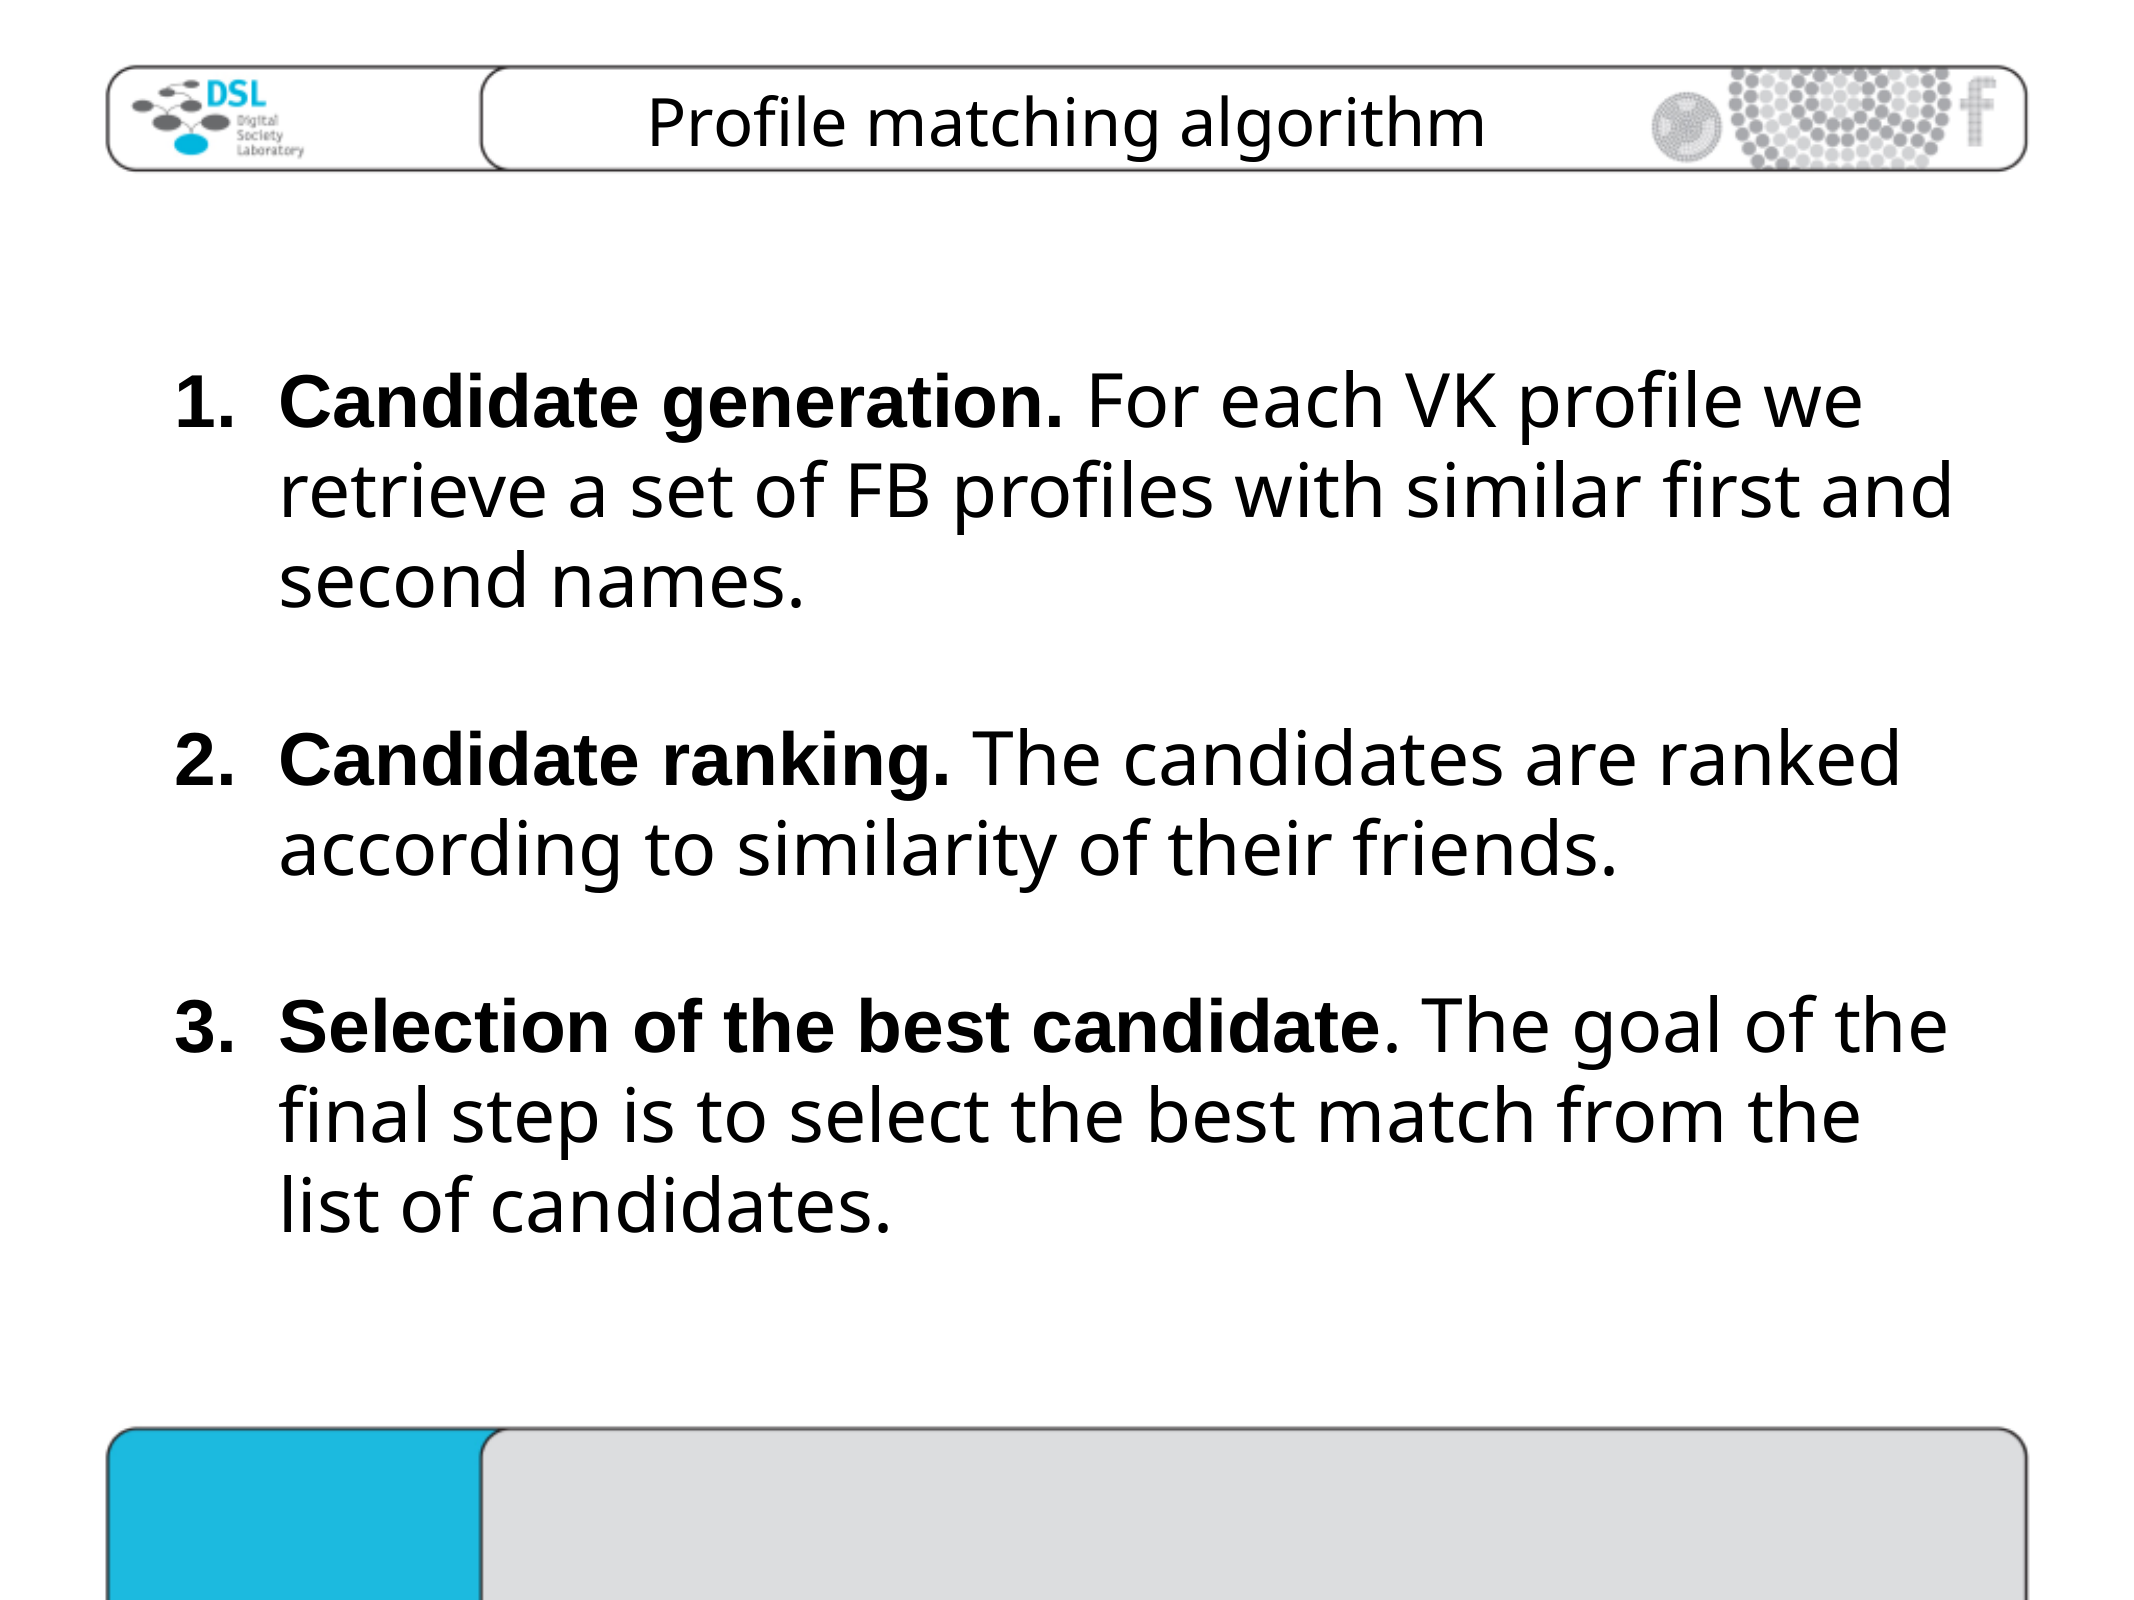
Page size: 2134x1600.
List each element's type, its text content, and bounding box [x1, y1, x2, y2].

picture [0, 0, 2134, 1600]
title Profile matching algorithm [499, 66, 1653, 168]
list Candidate generation. For each VK profile we retrieve a set of FB profiles with similar first and second names. Candidate ranking. The candidates are ranked according to similarity of their friends. Selection of the best candidate. The goal of the final step is to select the best match from the list of candidates. [165, 168, 1988, 1432]
